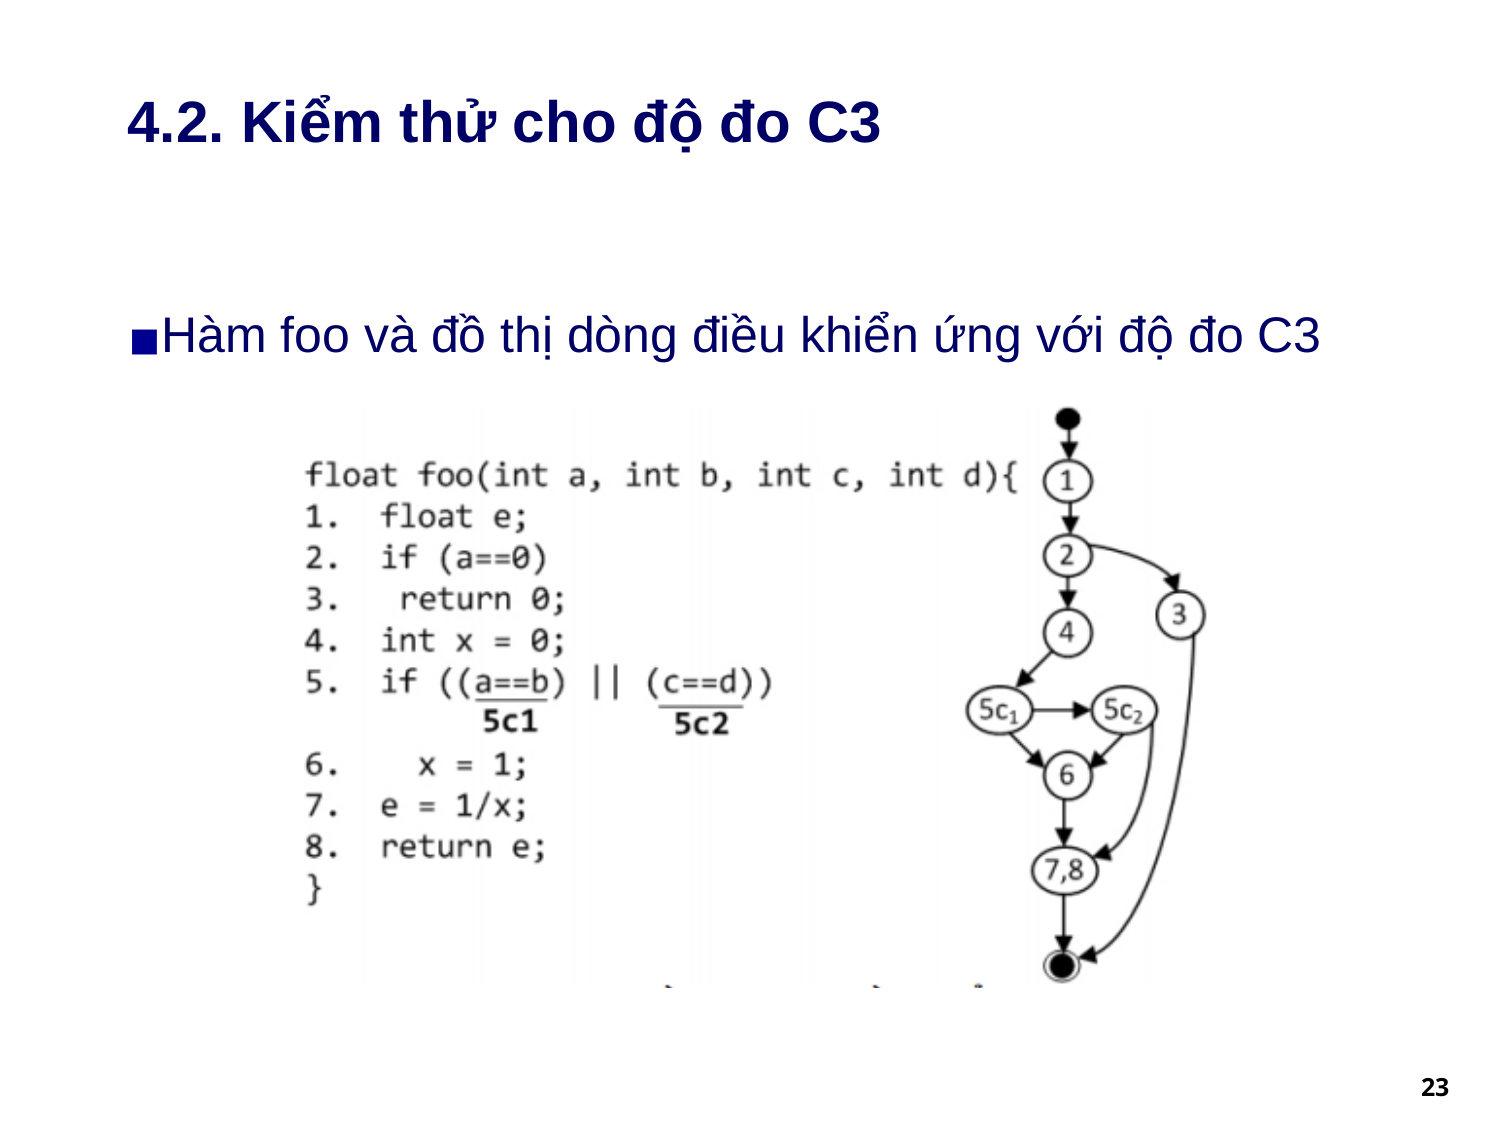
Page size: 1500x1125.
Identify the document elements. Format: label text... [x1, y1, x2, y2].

list Hàm foo và đồ thị dòng điều khiển ứng với độ đo C3 [112, 295, 1400, 1012]
picture [170, 396, 1330, 988]
title 4.2. Kiểm thử cho độ đo C3 [112, 24, 1388, 213]
text_box ‹#› [1376, 1070, 1495, 1106]
